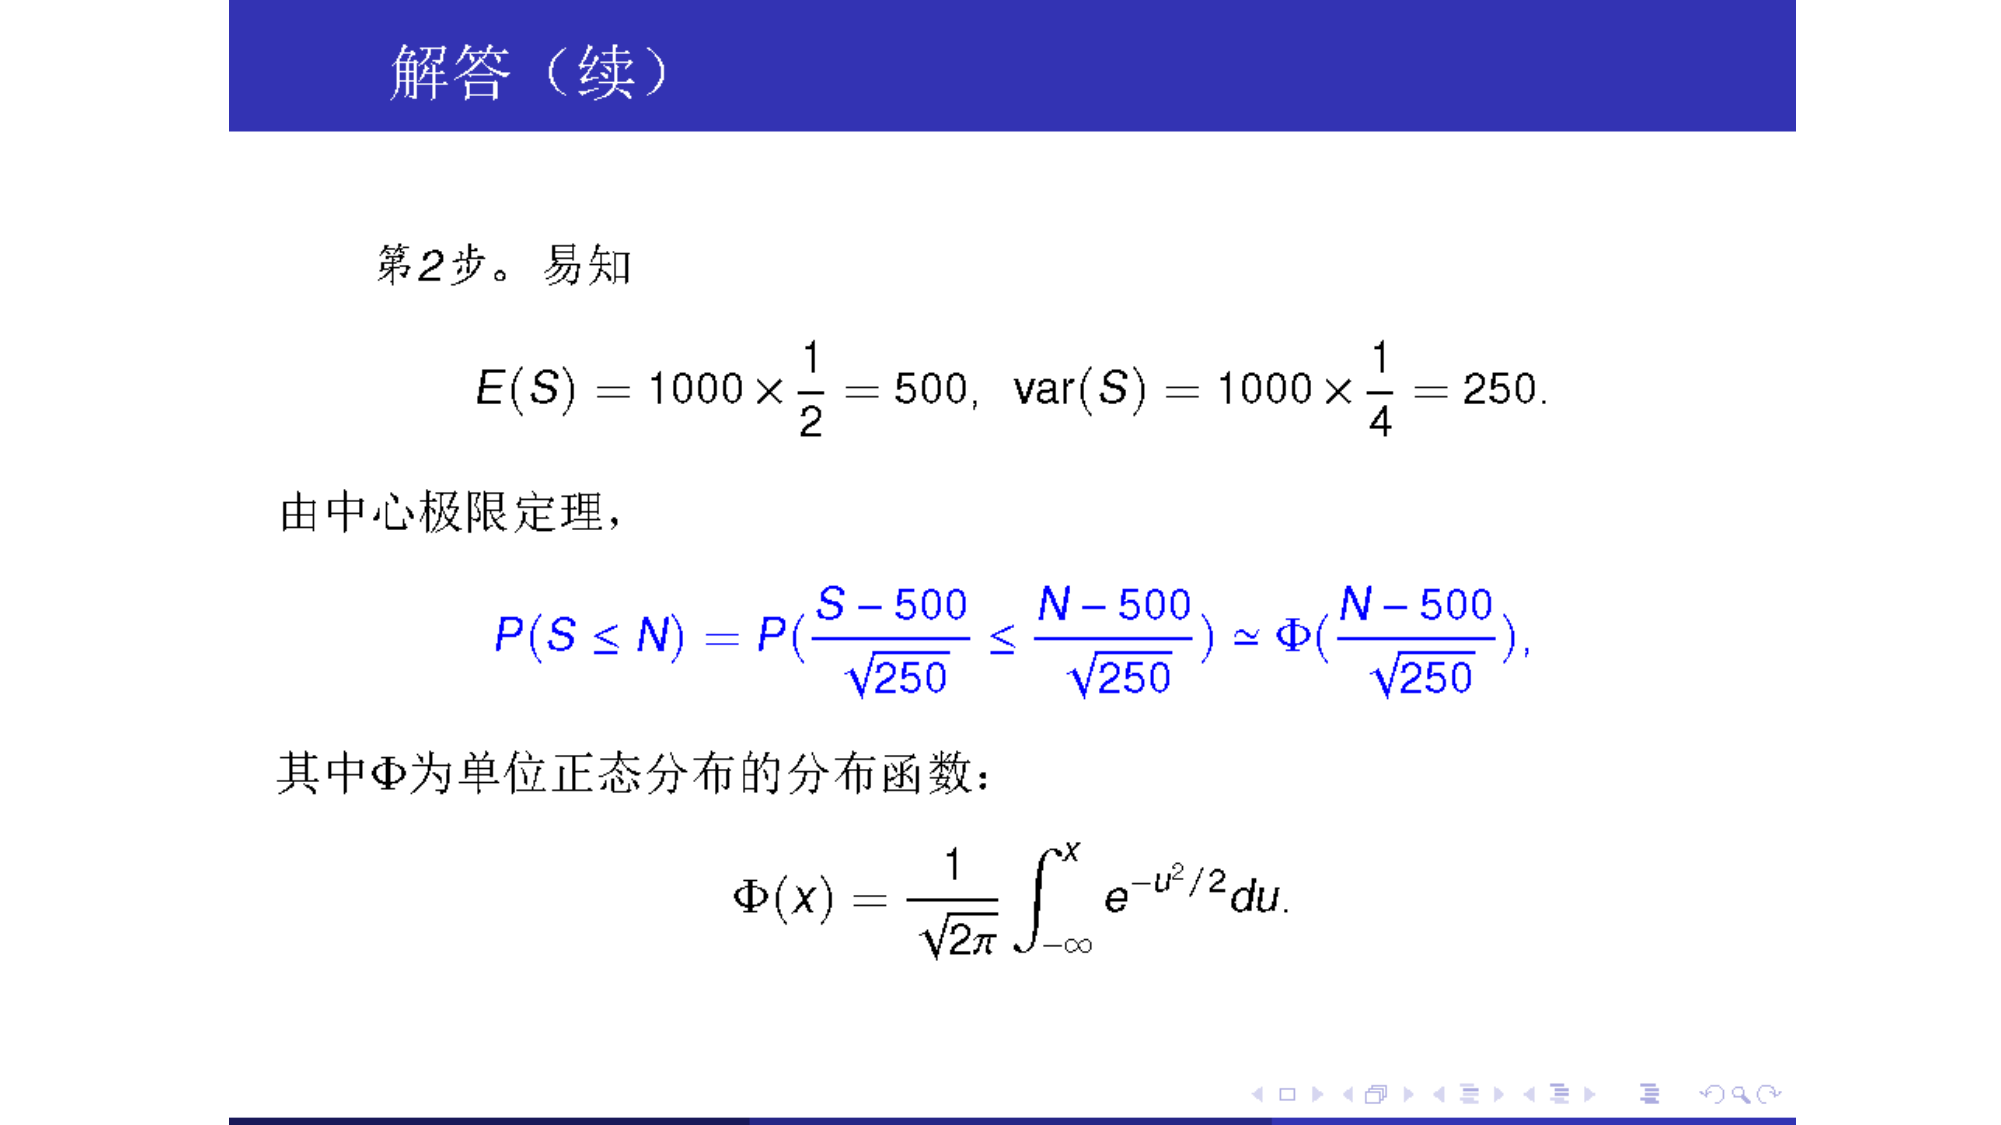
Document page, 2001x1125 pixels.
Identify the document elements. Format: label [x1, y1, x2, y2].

picture [229, 0, 1796, 1125]
